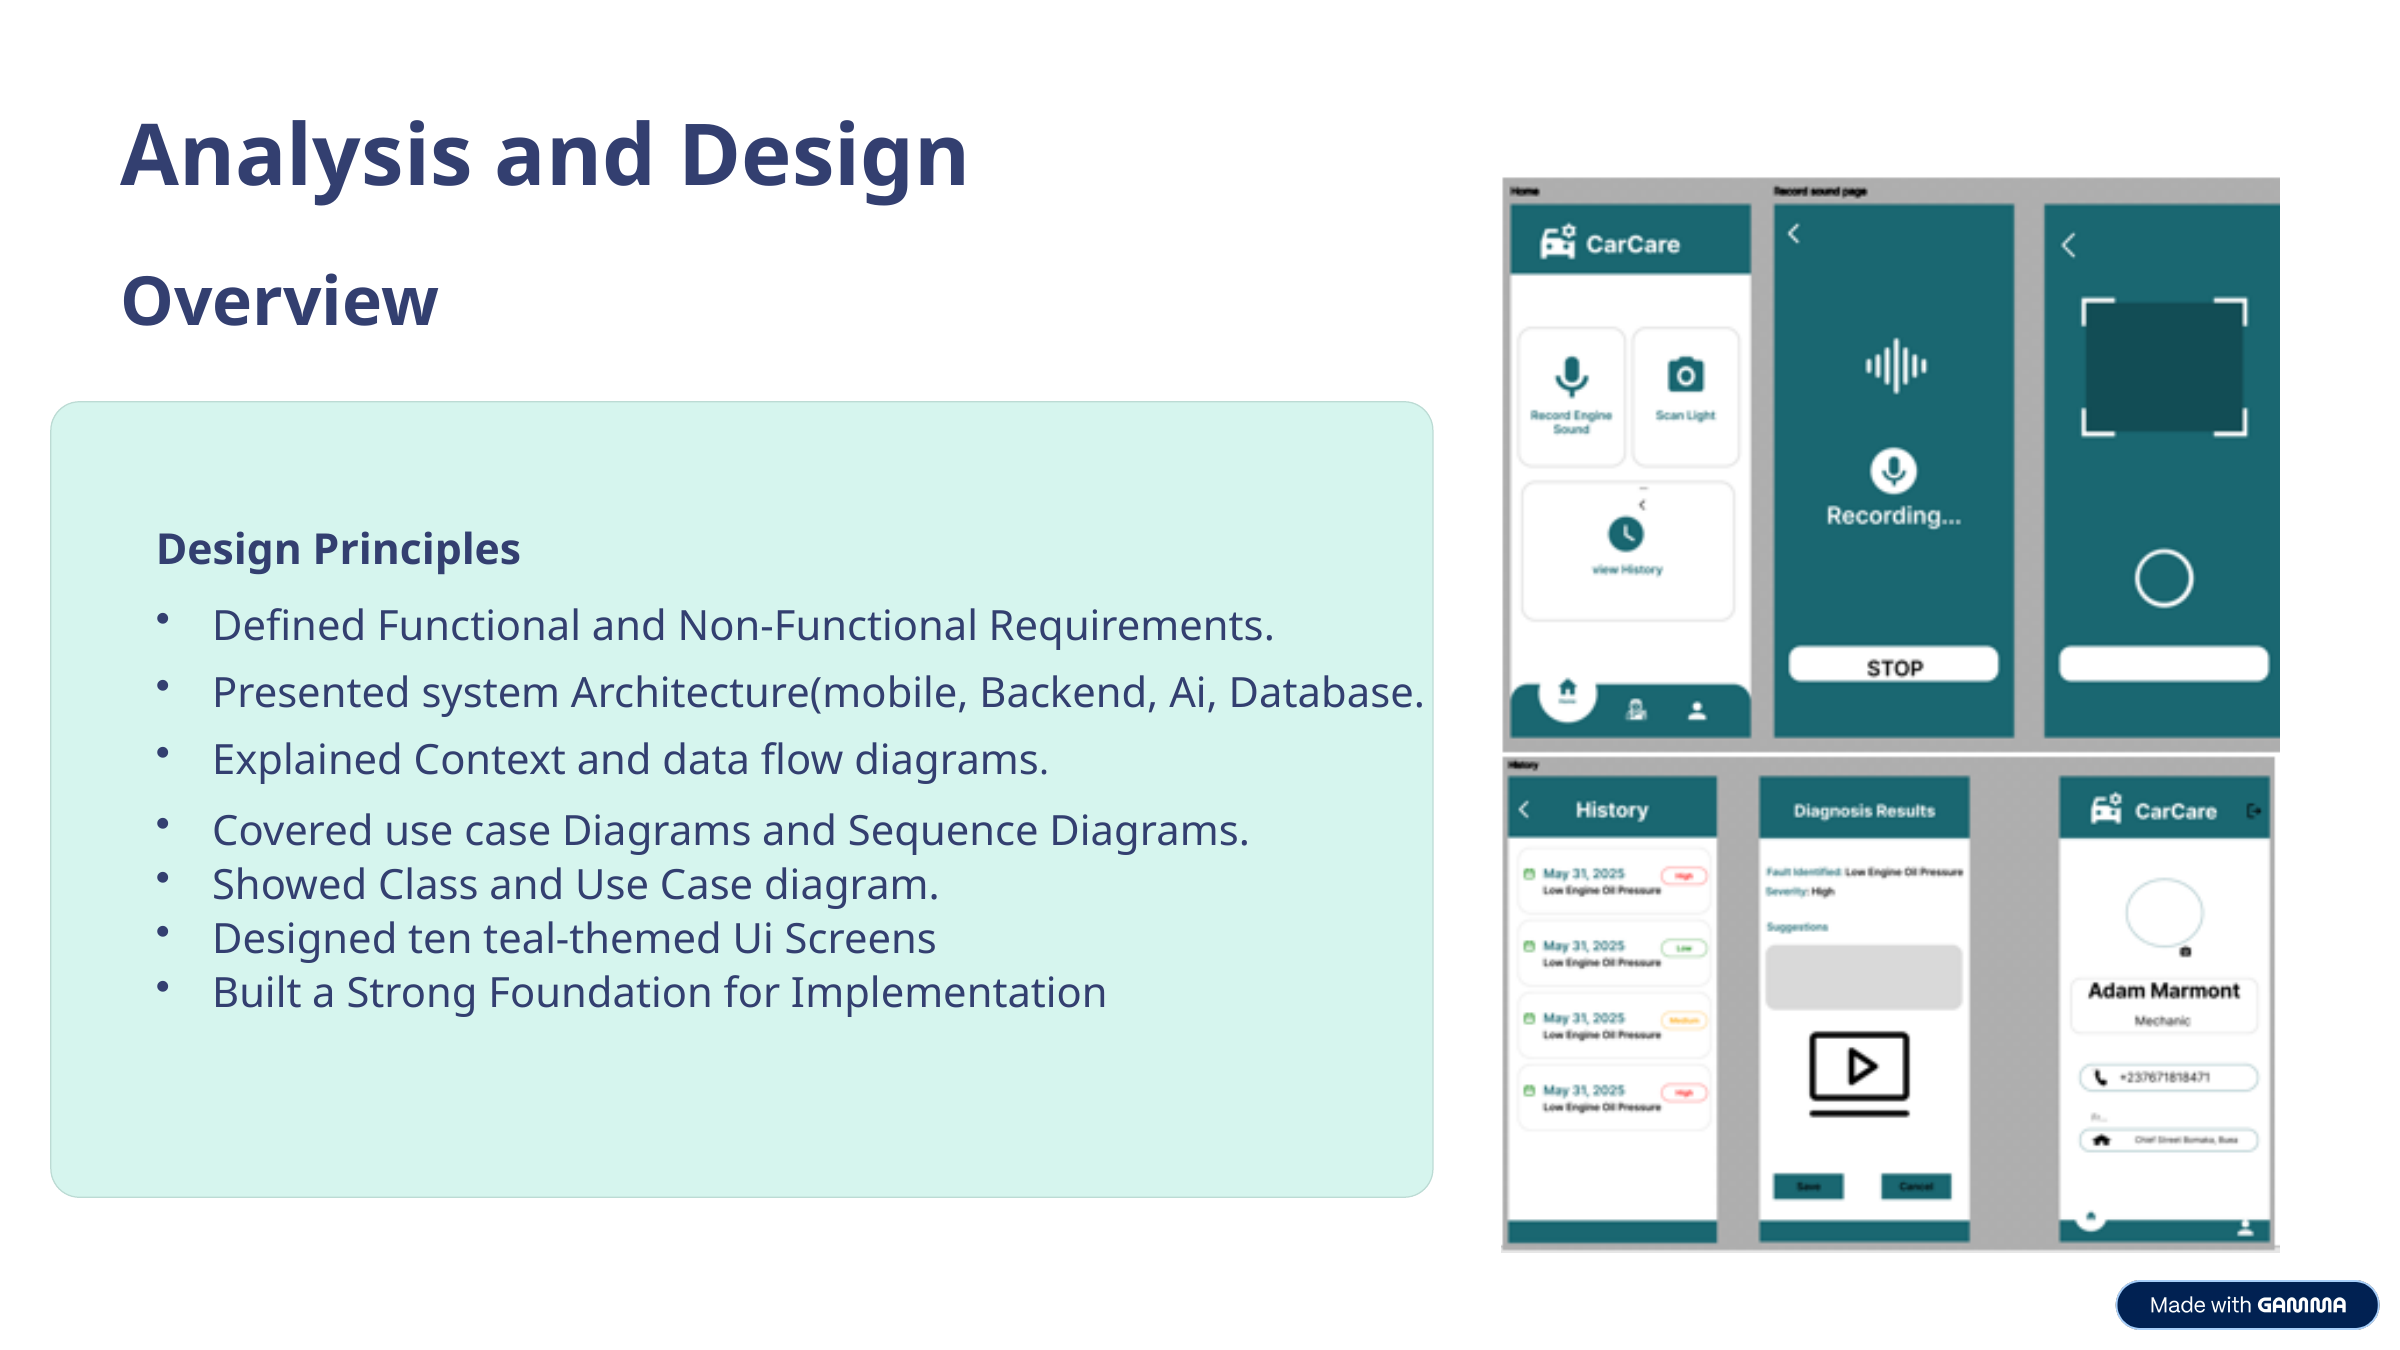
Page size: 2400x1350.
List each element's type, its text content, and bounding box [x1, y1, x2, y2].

picture [1501, 169, 2280, 1253]
picture [2106, 1271, 2389, 1339]
text_box Defined Functional and Non-Functional Requirements. [155, 594, 1501, 650]
text_box [50, 401, 1433, 1198]
text_box Analysis and Design [120, 94, 1361, 203]
text_box Presented system Architecture(mobile, Backend, Ai, Database. [155, 661, 1501, 717]
text_box Explained Context and data flow diagrams. [155, 728, 1501, 784]
text_box Overview [120, 253, 1149, 340]
text_box Covered use case Diagrams and Sequence Diagrams. Showed Class and Use Case diagram. Designed ten teal-themed Ui Screens Built a Strong Foundation for Implementation [155, 799, 1501, 1097]
text_box Design Principles [155, 520, 618, 575]
